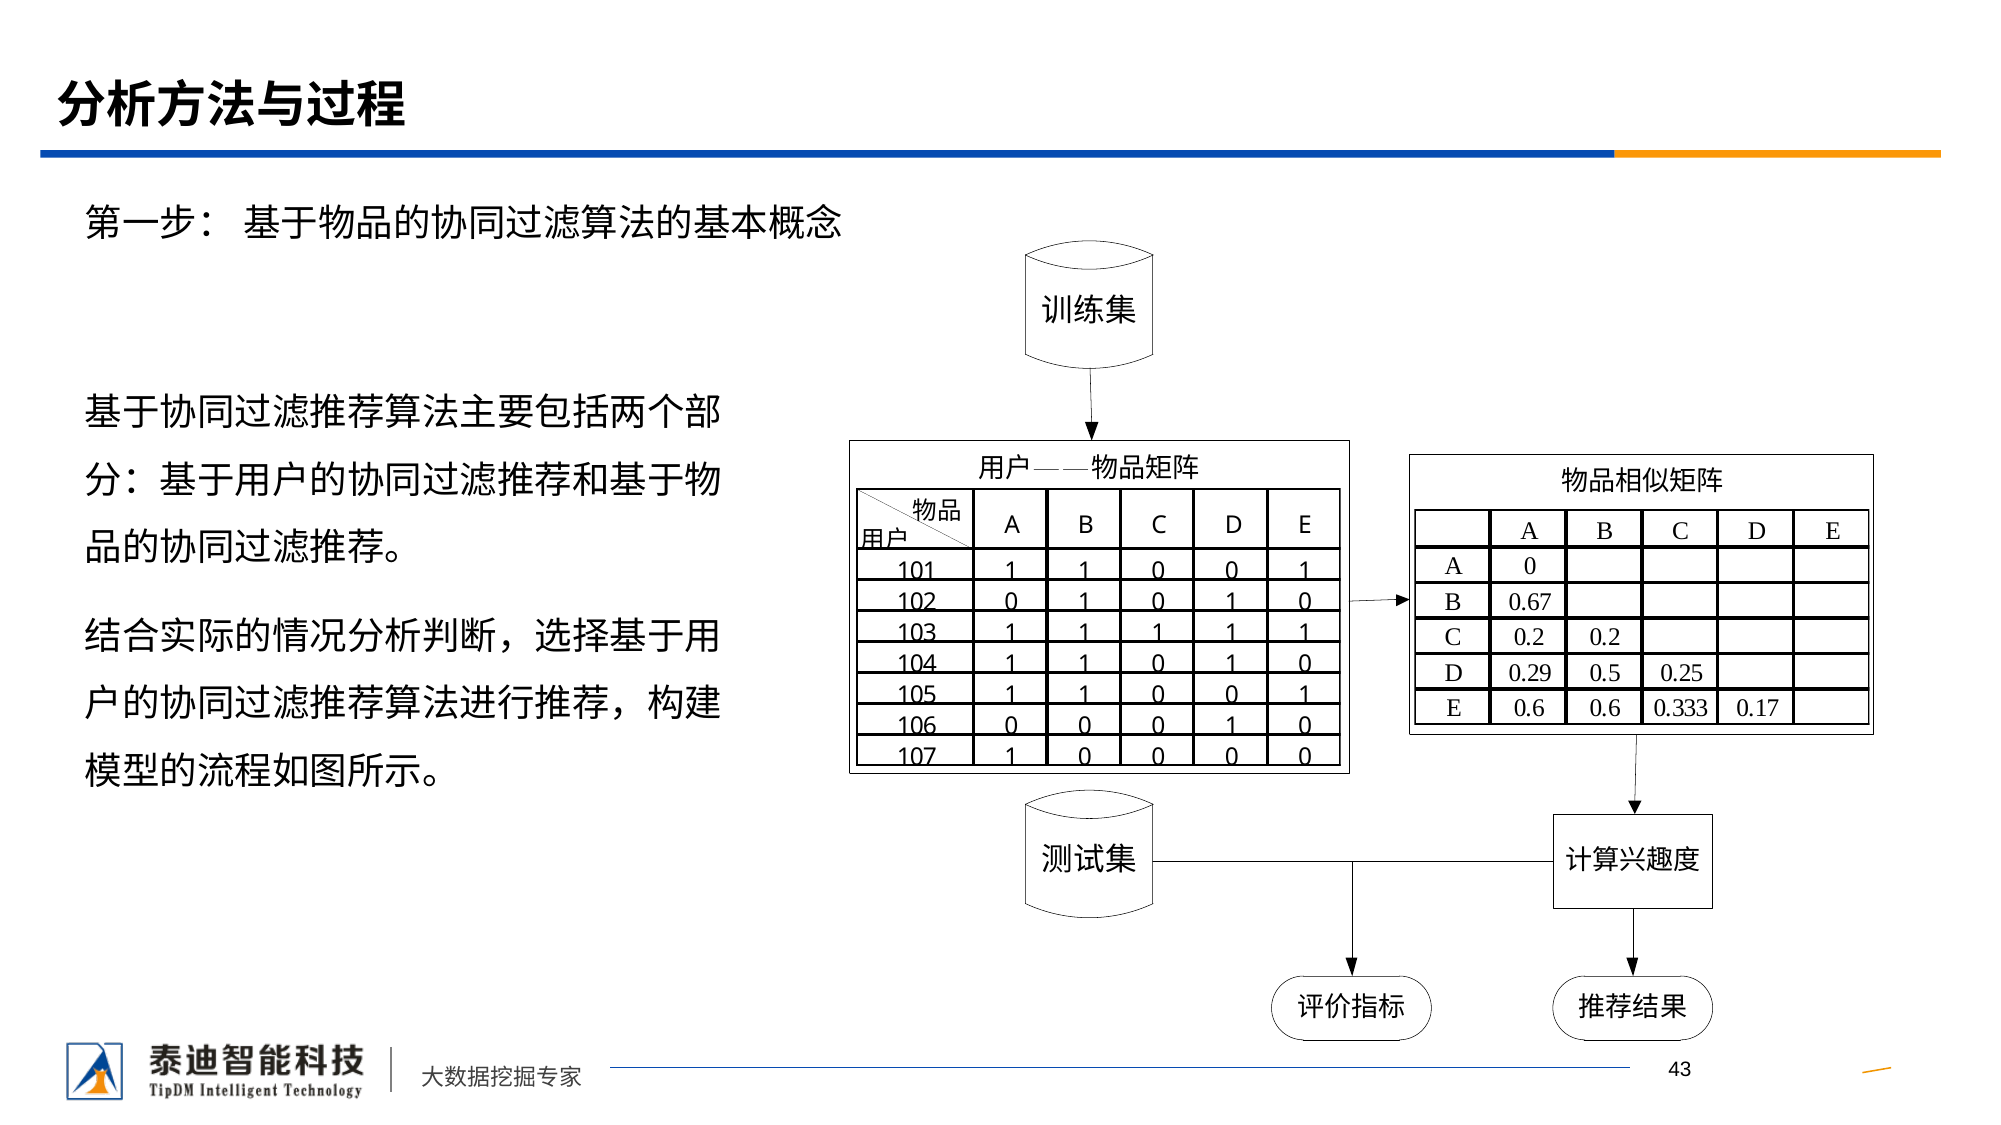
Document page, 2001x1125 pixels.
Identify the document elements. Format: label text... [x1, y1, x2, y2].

picture [62, 1028, 368, 1107]
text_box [846, 237, 1877, 1044]
title 分析方法与过程 [41, 58, 1843, 146]
list 第一步： 基于物品的协同过滤算法的基本概念 [69, 186, 1892, 257]
list 基于协同过滤推荐算法主要包括两个部分：基于用户的协同过滤推荐和基于物品的协同过滤推荐。 结合实际的情况分析判断，选择基于用户的协同过滤推荐算法进行推荐，构建模型的流程如图所示。 [69, 358, 762, 1005]
